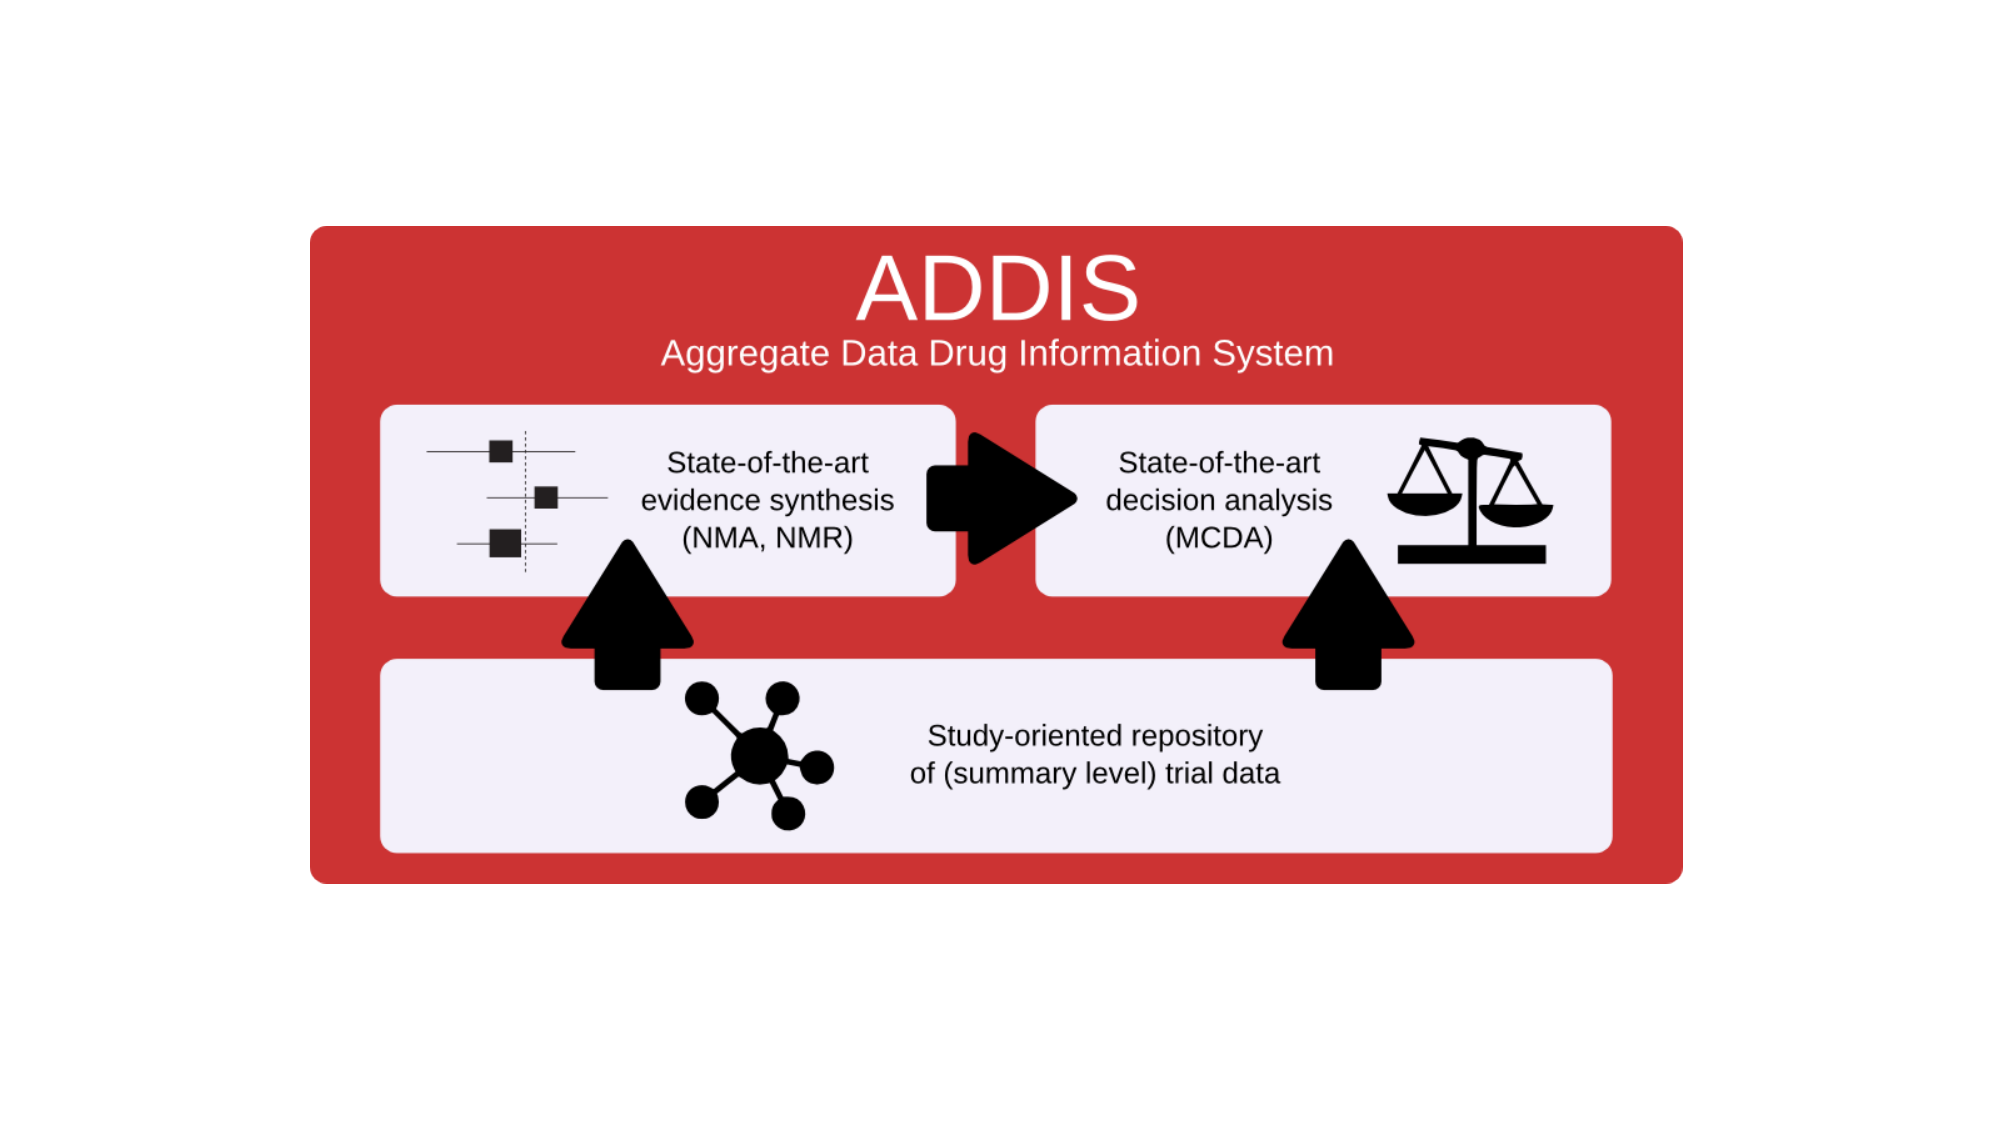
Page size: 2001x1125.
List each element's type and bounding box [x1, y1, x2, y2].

picture [310, 226, 1683, 884]
